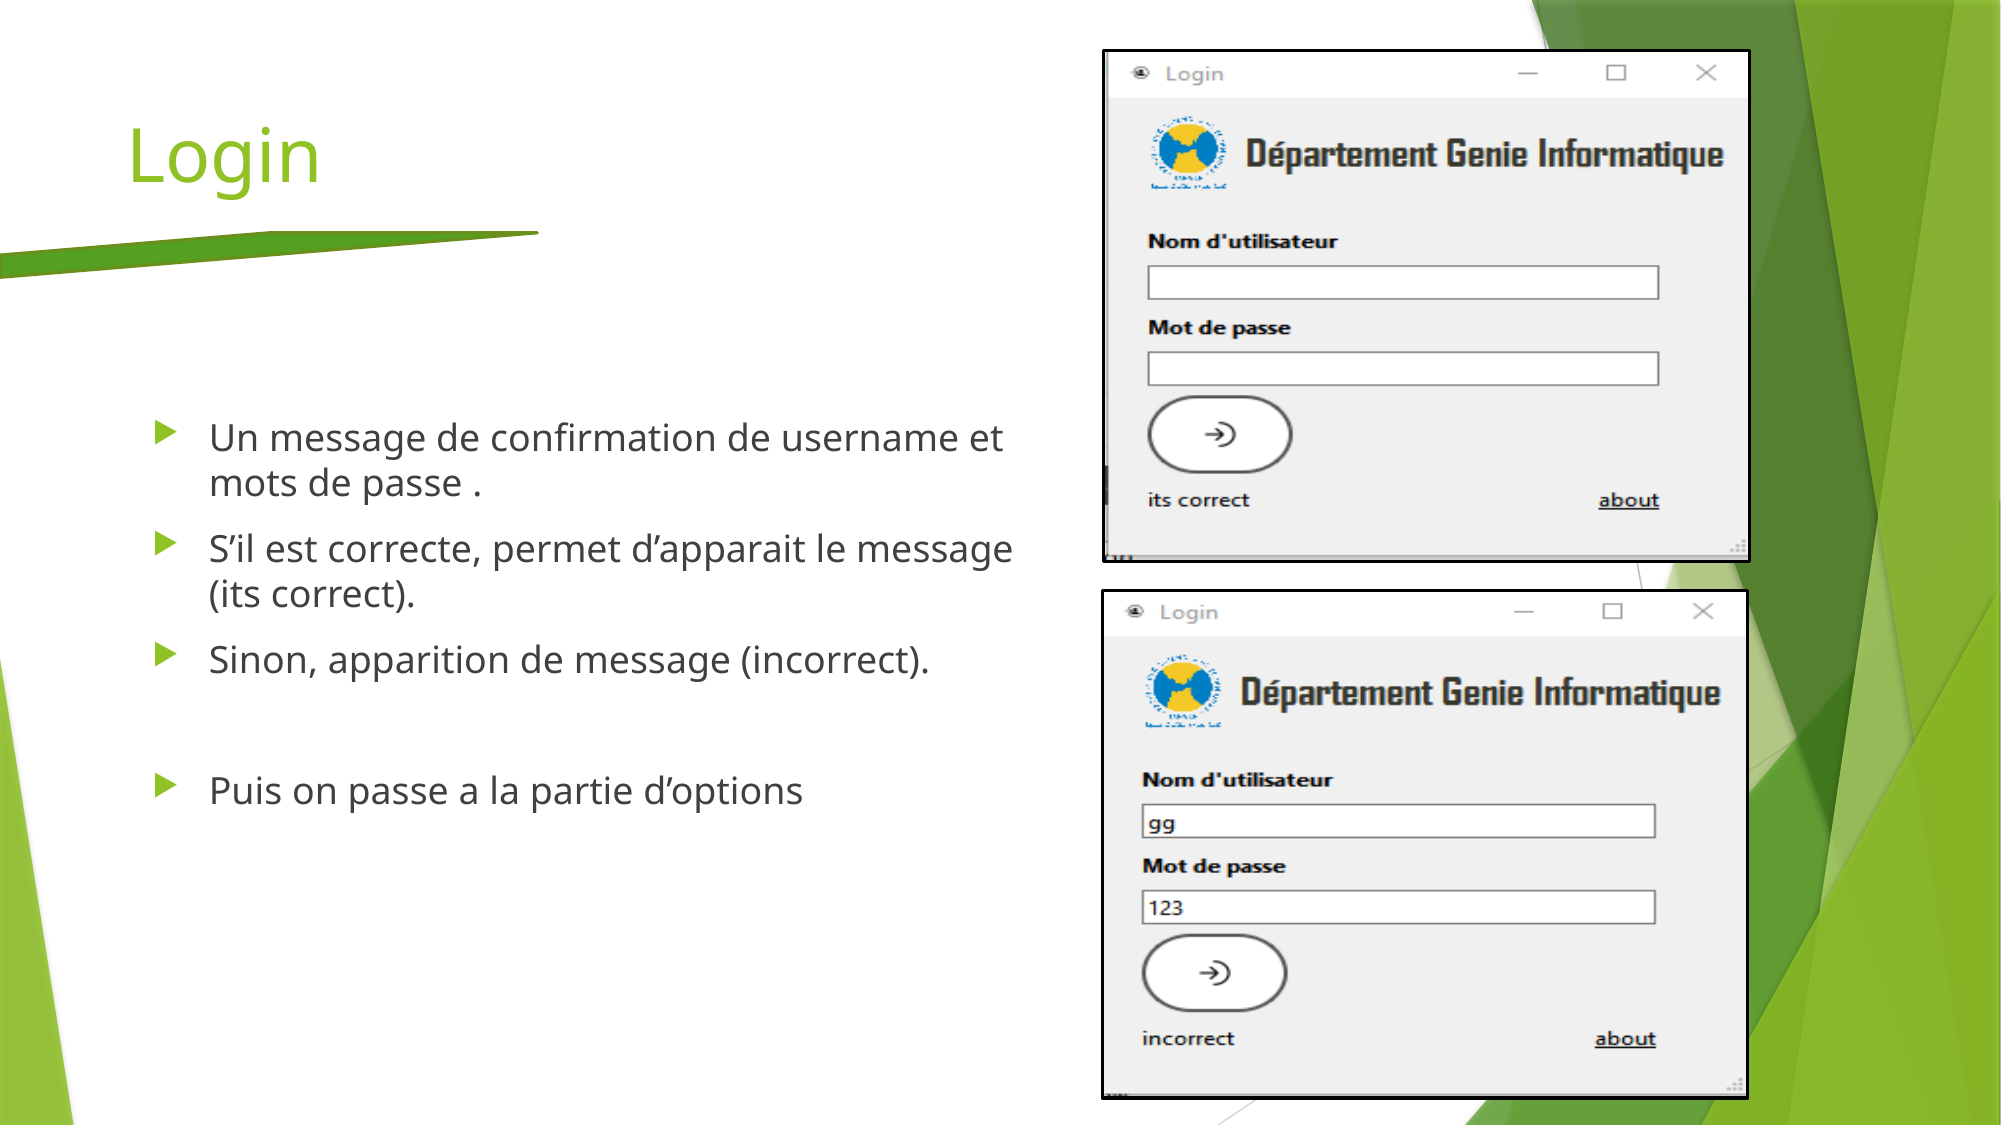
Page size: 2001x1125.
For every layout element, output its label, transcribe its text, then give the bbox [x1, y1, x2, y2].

picture [1104, 51, 1749, 561]
list Un message de confirmation de username et mots de passe . S’il est correcte, permet d’apparait le message (its correct). Sinon, apparition de message (incorrect). Puis on passe a la partie d’options [137, 406, 1065, 982]
text_box [0, 231, 539, 279]
title Login [111, 99, 1100, 317]
picture [1103, 591, 1747, 1097]
